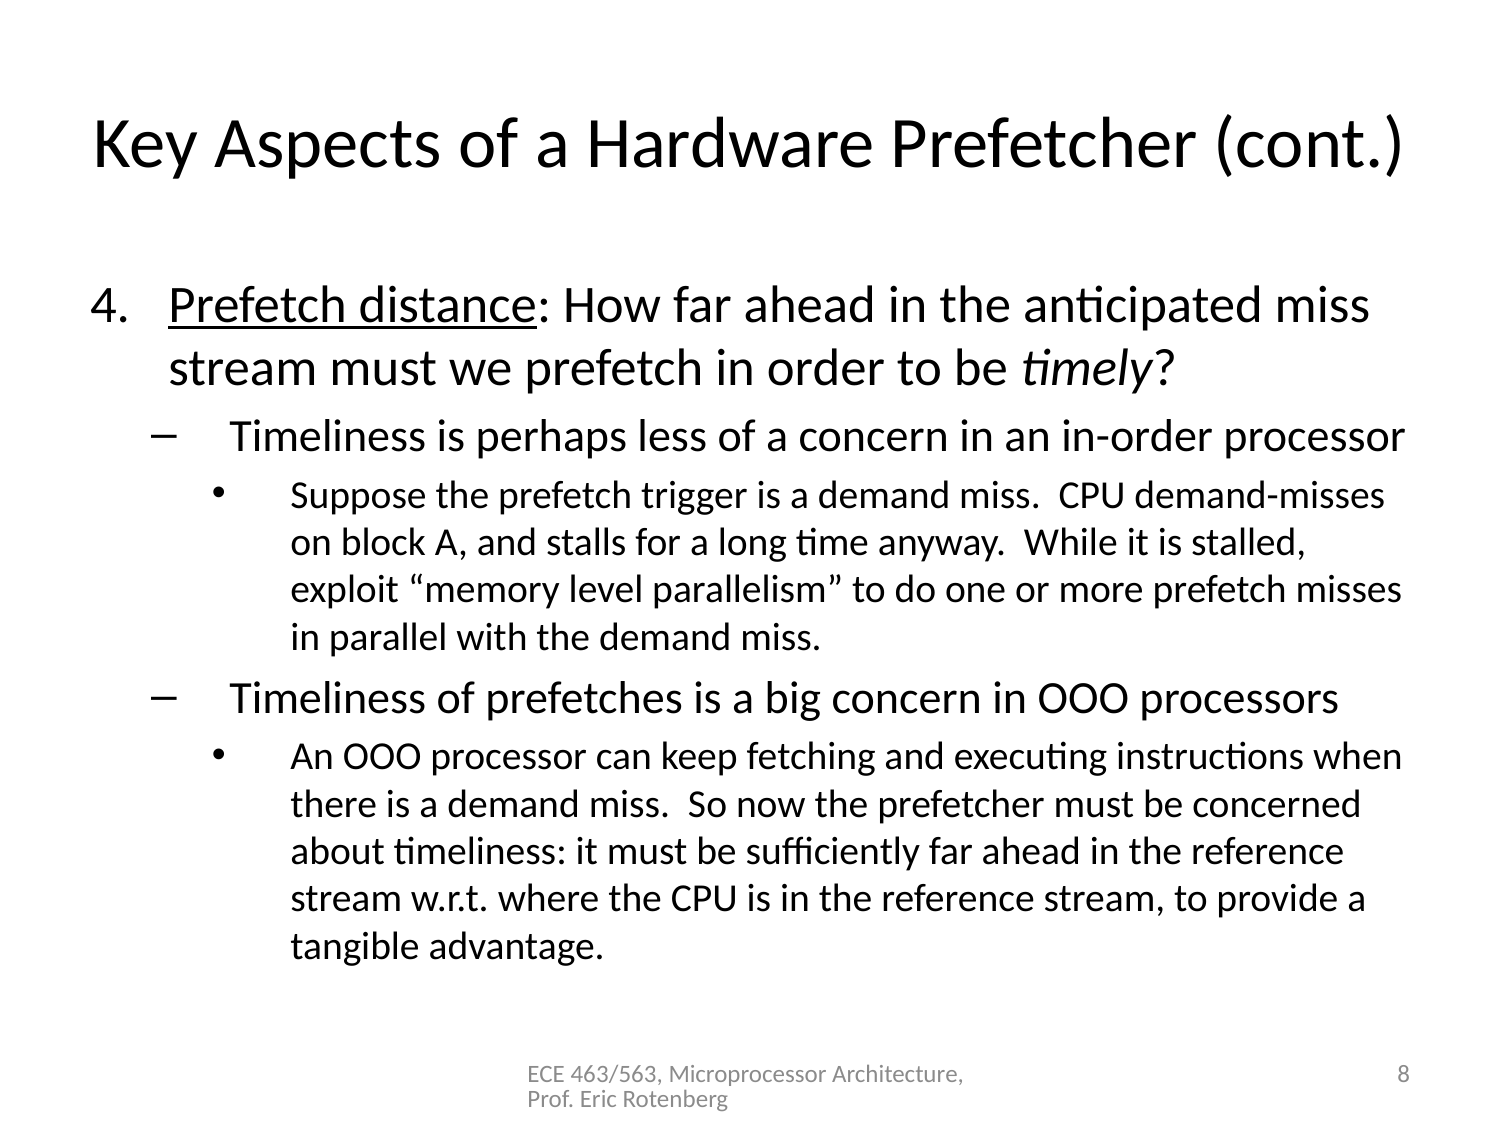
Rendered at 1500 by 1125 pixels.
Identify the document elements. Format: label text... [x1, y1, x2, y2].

list Prefetch distance: How far ahead in the anticipated miss stream must we prefetch in order to be timely? Timeliness is perhaps less of a concern in an in-order processor Suppose the prefetch trigger is a demand miss. CPU demand-misses on block A, and stalls for a long time anyway. While it is stalled, exploit “memory level parallelism” to do one or more prefetch misses in parallel with the demand miss. Timeliness of prefetches is a big concern in OOO processors An OOO processor can keep fetching and executing instructions when there is a demand miss. So now the prefetcher must be concerned about timeliness: it must be sufficiently far ahead in the reference stream w.r.t. where the CPU is in the reference stream, to provide a tangible advantage. [75, 262, 1425, 1005]
slide_number 8 [1074, 1042, 1425, 1103]
footer ECE 463/563, Microprocessor Architecture, Prof. Eric Rotenberg [512, 1042, 988, 1103]
title Key Aspects of a Hardware Prefetcher (cont.) [75, 45, 1425, 233]
